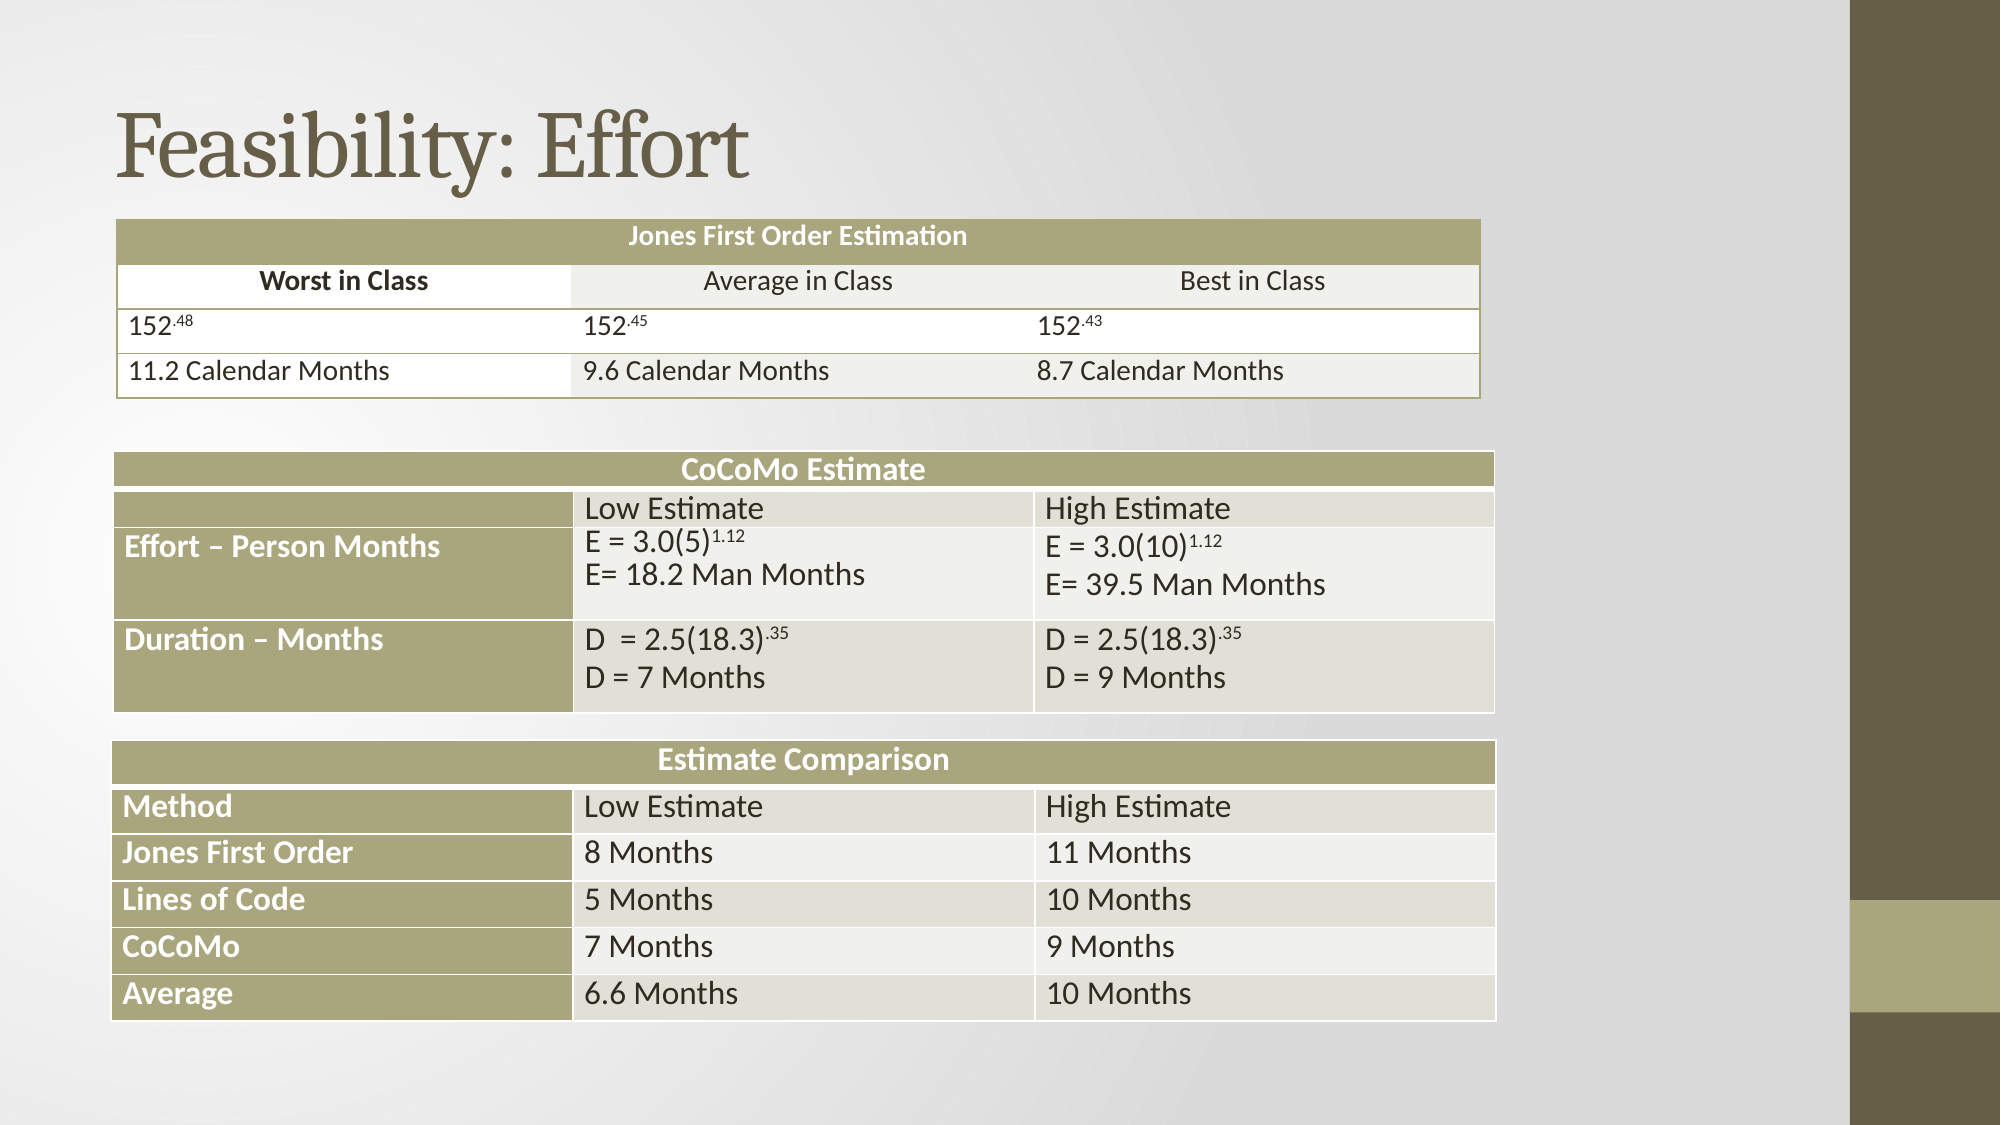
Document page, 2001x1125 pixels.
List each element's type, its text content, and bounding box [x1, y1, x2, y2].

table_cell Low Estimate [574, 492, 1033, 527]
table_cell High Estimate [1036, 790, 1495, 833]
table_cell D = 2.5(18.3).35 D = 7 Months [574, 621, 1033, 712]
table_cell 6.6 Months [574, 975, 1034, 1020]
table_cell Effort – Person Months [114, 528, 573, 619]
table_cell [114, 492, 573, 527]
table_cell CoCoMo [112, 928, 572, 974]
table_cell 152.43 [1026, 310, 1479, 353]
table_cell Low Estimate [574, 790, 1034, 833]
table_cell 11 Months [1036, 835, 1495, 880]
table_header Estimate Comparison [112, 741, 1495, 784]
table_cell 9.6 Calendar Months [571, 354, 1026, 397]
table_cell 152.48 [118, 310, 571, 353]
table_cell 7 Months [574, 928, 1034, 974]
title Feasibility: Effort [99, 45, 1767, 233]
table_cell D = 2.5(18.3).35 D = 9 Months [1035, 621, 1494, 712]
table_cell Jones First Order [112, 835, 572, 880]
table_cell Best in Class [1026, 265, 1479, 308]
table_cell 11.2 Calendar Months [118, 354, 571, 397]
table_cell 5 Months [574, 882, 1034, 927]
table_cell E = 3.0(10)1.12 E= 39.5 Man Months [1035, 528, 1494, 619]
table_header Jones First Order Estimation [118, 220, 1479, 263]
table_header CoCoMo Estimate [114, 452, 1494, 486]
table_cell Duration – Months [114, 621, 573, 712]
table_cell Average in Class [571, 265, 1026, 308]
table_cell Method [112, 790, 572, 833]
table_cell E = 3.0(5)1.12 E= 18.2 Man Months [574, 528, 1033, 619]
table_cell 10 Months [1036, 975, 1495, 1020]
table_cell 152.45 [571, 310, 1026, 353]
table_cell 8.7 Calendar Months [1026, 354, 1479, 397]
table_cell 10 Months [1036, 882, 1495, 927]
table_cell 8 Months [574, 835, 1034, 880]
table_cell 9 Months [1036, 928, 1495, 974]
table_cell High Estimate [1035, 492, 1494, 527]
table_cell Worst in Class [118, 265, 571, 308]
table_cell Average [112, 975, 572, 1020]
table_cell Lines of Code [112, 882, 572, 927]
